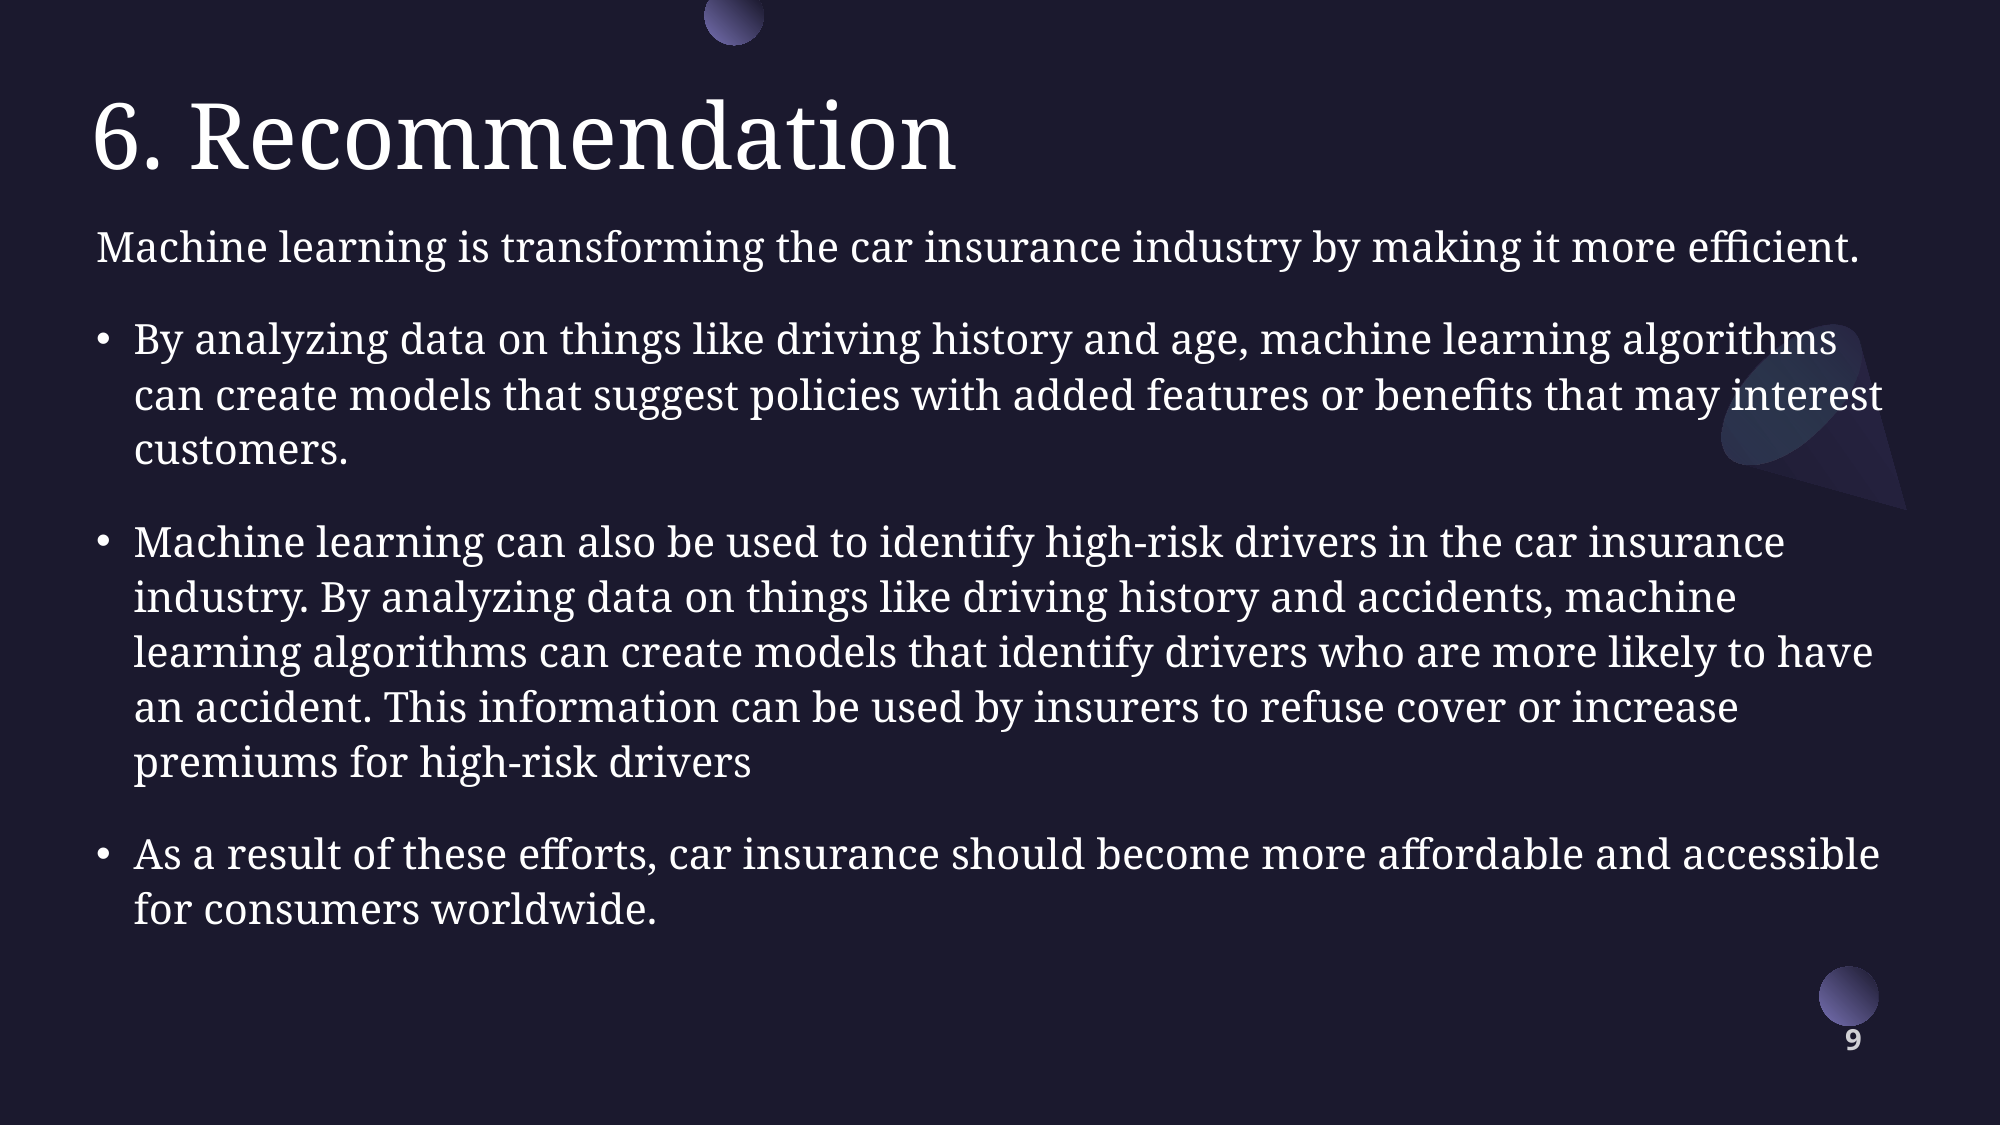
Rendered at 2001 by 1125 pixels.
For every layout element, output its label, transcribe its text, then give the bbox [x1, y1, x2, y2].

slide_number 9 [1584, 1016, 1862, 1060]
list Machine learning is transforming the car insurance industry by making it more efficient. By analyzing data on things like driving history and age, machine learning algorithms can create models that suggest policies with added features or benefits that may interest customers. Machine learning can also be used to identify high-risk drivers in the car insurance industry. By analyzing data on things like driving history and accidents, machine learning algorithms can create models that identify drivers who are more likely to have an accident. This information can be used by insurers to refuse cover or increase premiums for high-risk drivers As a result of these efforts, car insurance should become more affordable and accessible for consumers worldwide. [96, 215, 1886, 975]
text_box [1702, 332, 1922, 541]
title 6. Recommendation [90, 90, 1911, 309]
text_box [703, 0, 765, 47]
